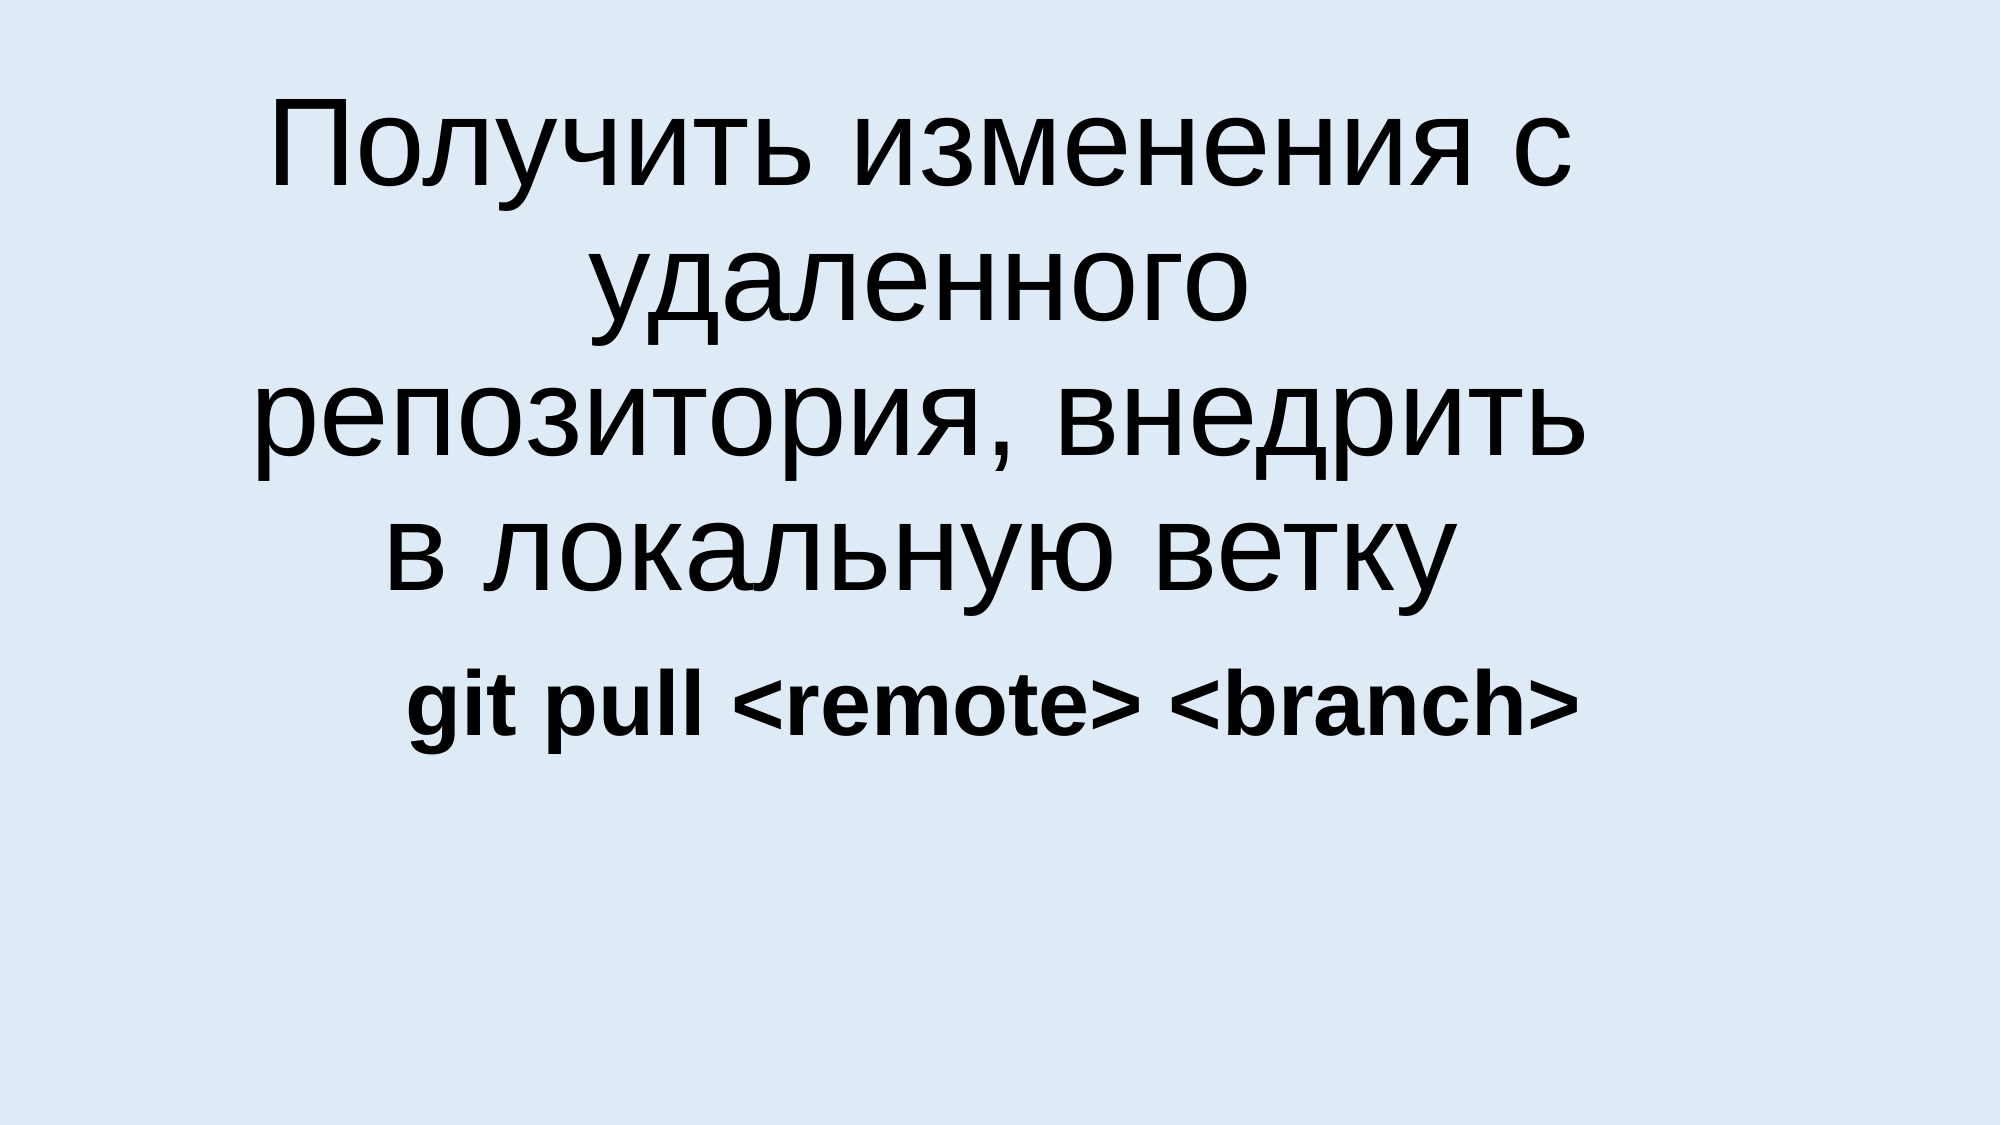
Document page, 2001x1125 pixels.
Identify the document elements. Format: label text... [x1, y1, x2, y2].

text_box git pull <remote> <branch> [0, 636, 1989, 803]
text_box Получить изменения с удаленного репозитория, внедрить в локальную ветку [220, 78, 1620, 617]
